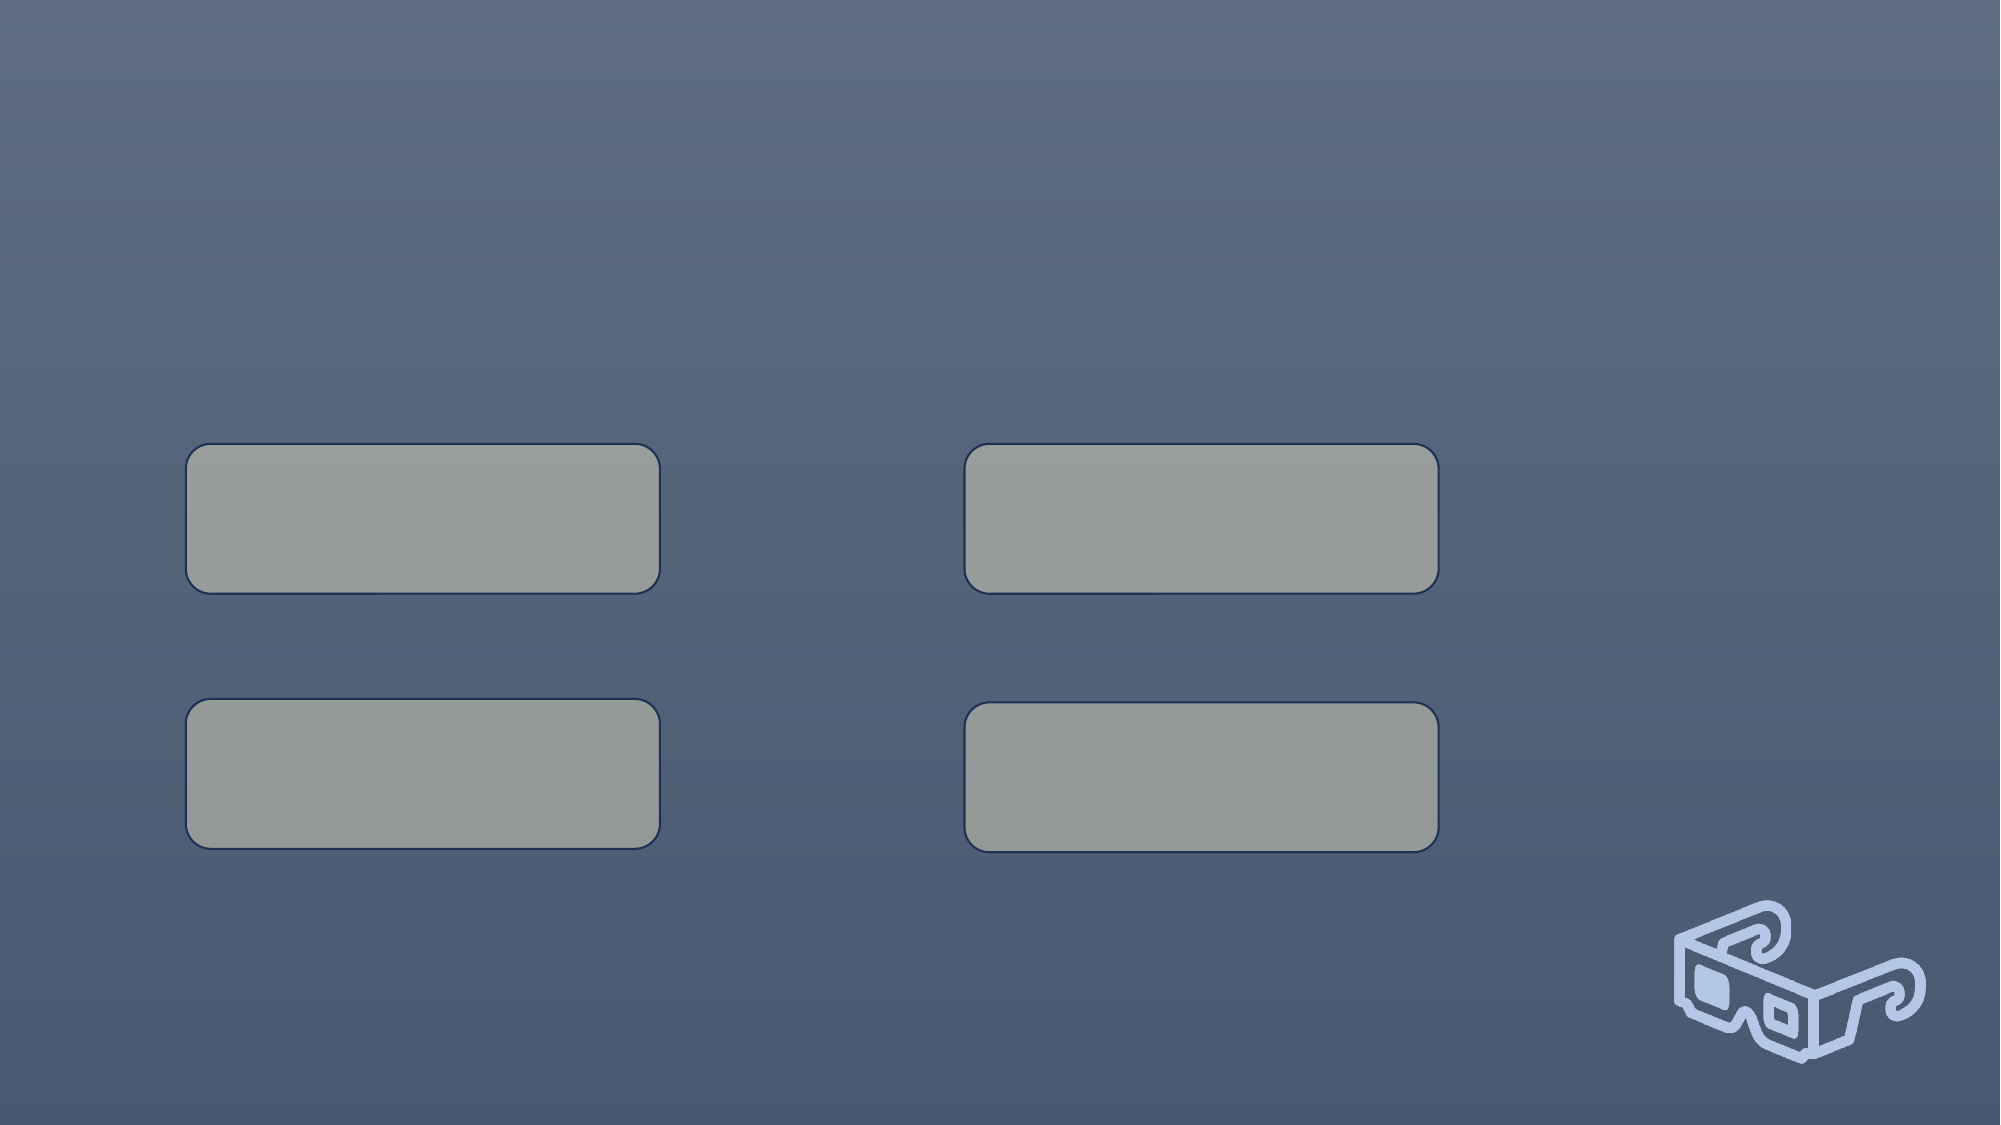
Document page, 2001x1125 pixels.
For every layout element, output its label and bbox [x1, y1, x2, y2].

picture [1668, 849, 1931, 1111]
